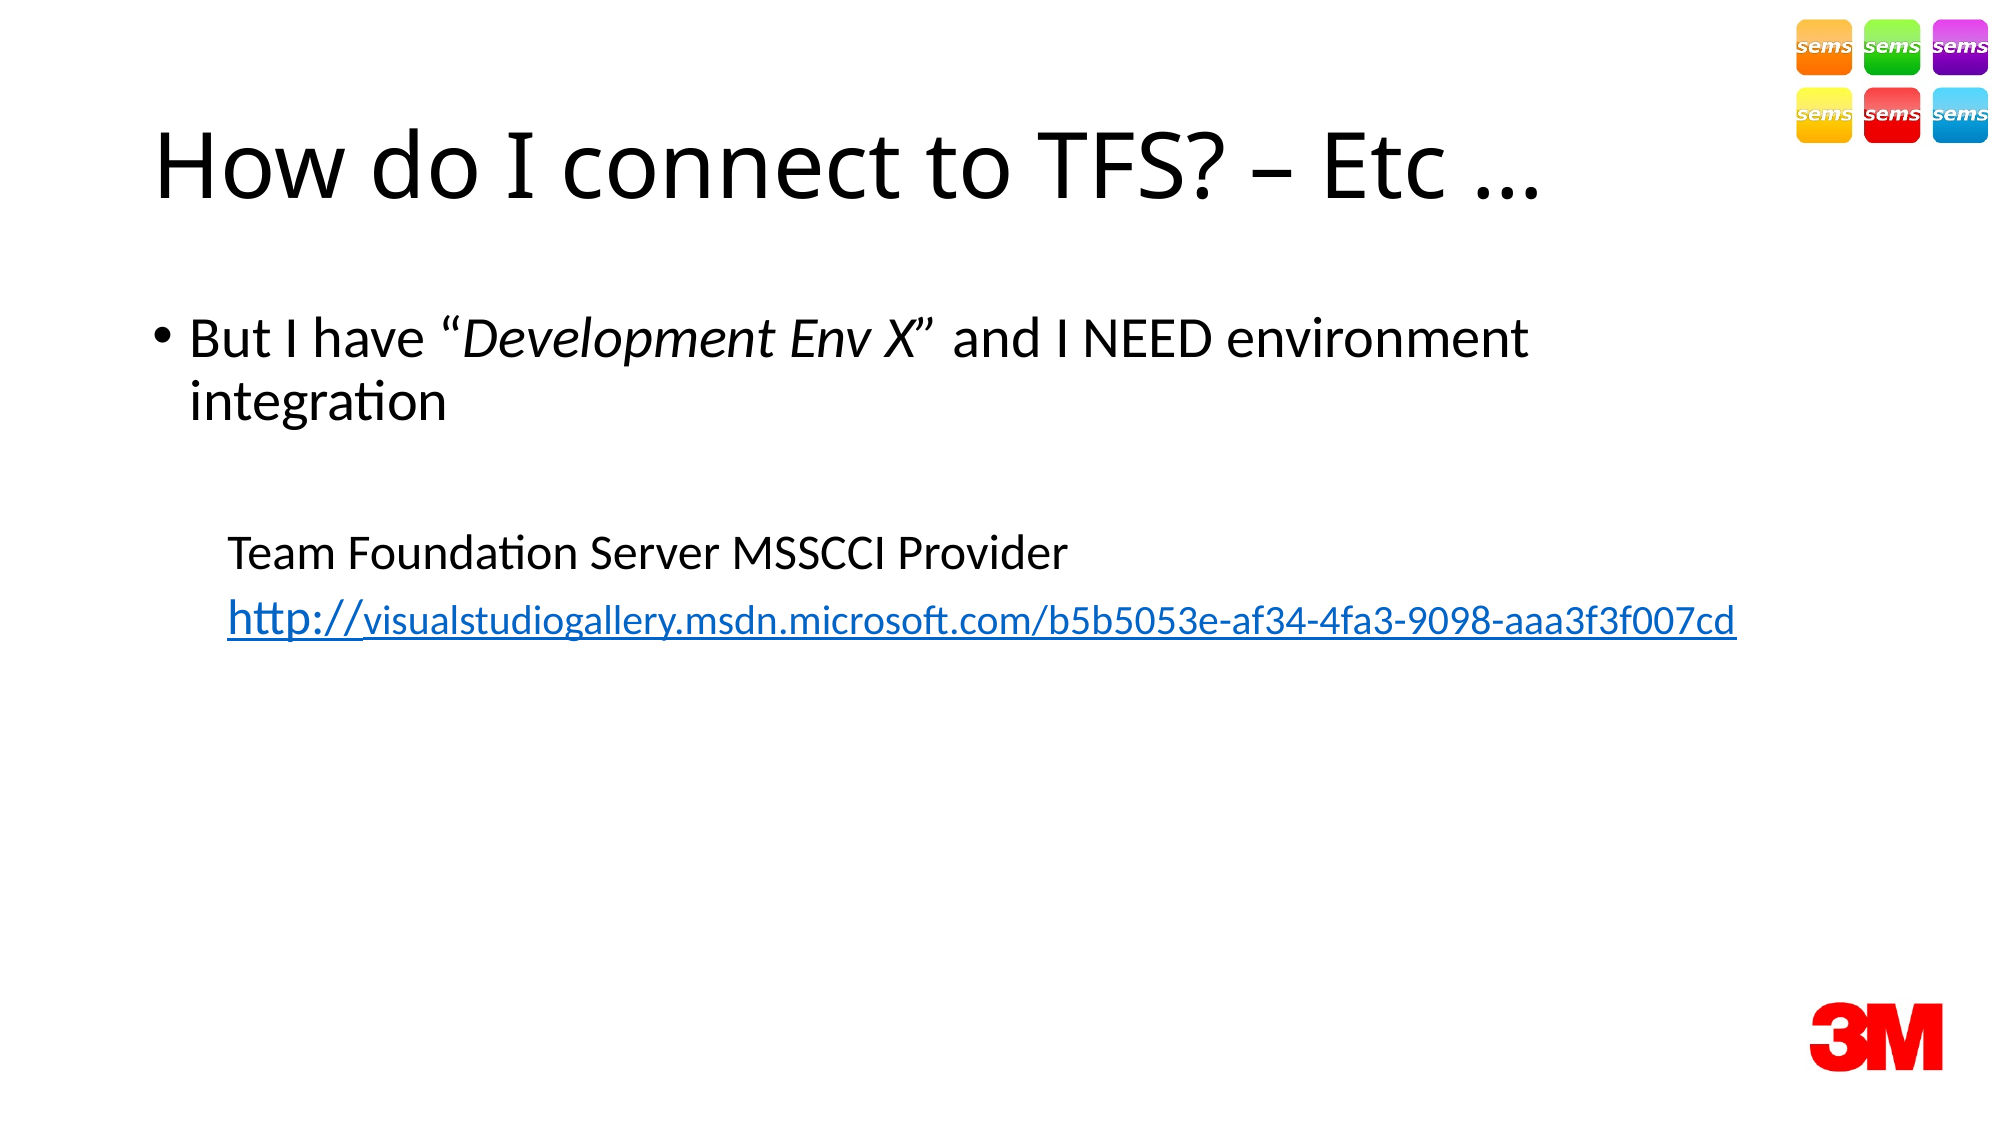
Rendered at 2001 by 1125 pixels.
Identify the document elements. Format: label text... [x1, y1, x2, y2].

picture [1806, 995, 1950, 1076]
title How do I connect to TFS? – Etc … [137, 59, 1863, 278]
list But I have “Development Env X” and I NEED environment integration Team Foundation Server MSSCCI Provider http://visualstudiogallery.msdn.microsoft.com/b5b5053e-af34-4fa3-9098-aaa3f3f007cd [137, 299, 1807, 1023]
picture [1784, 7, 2000, 155]
